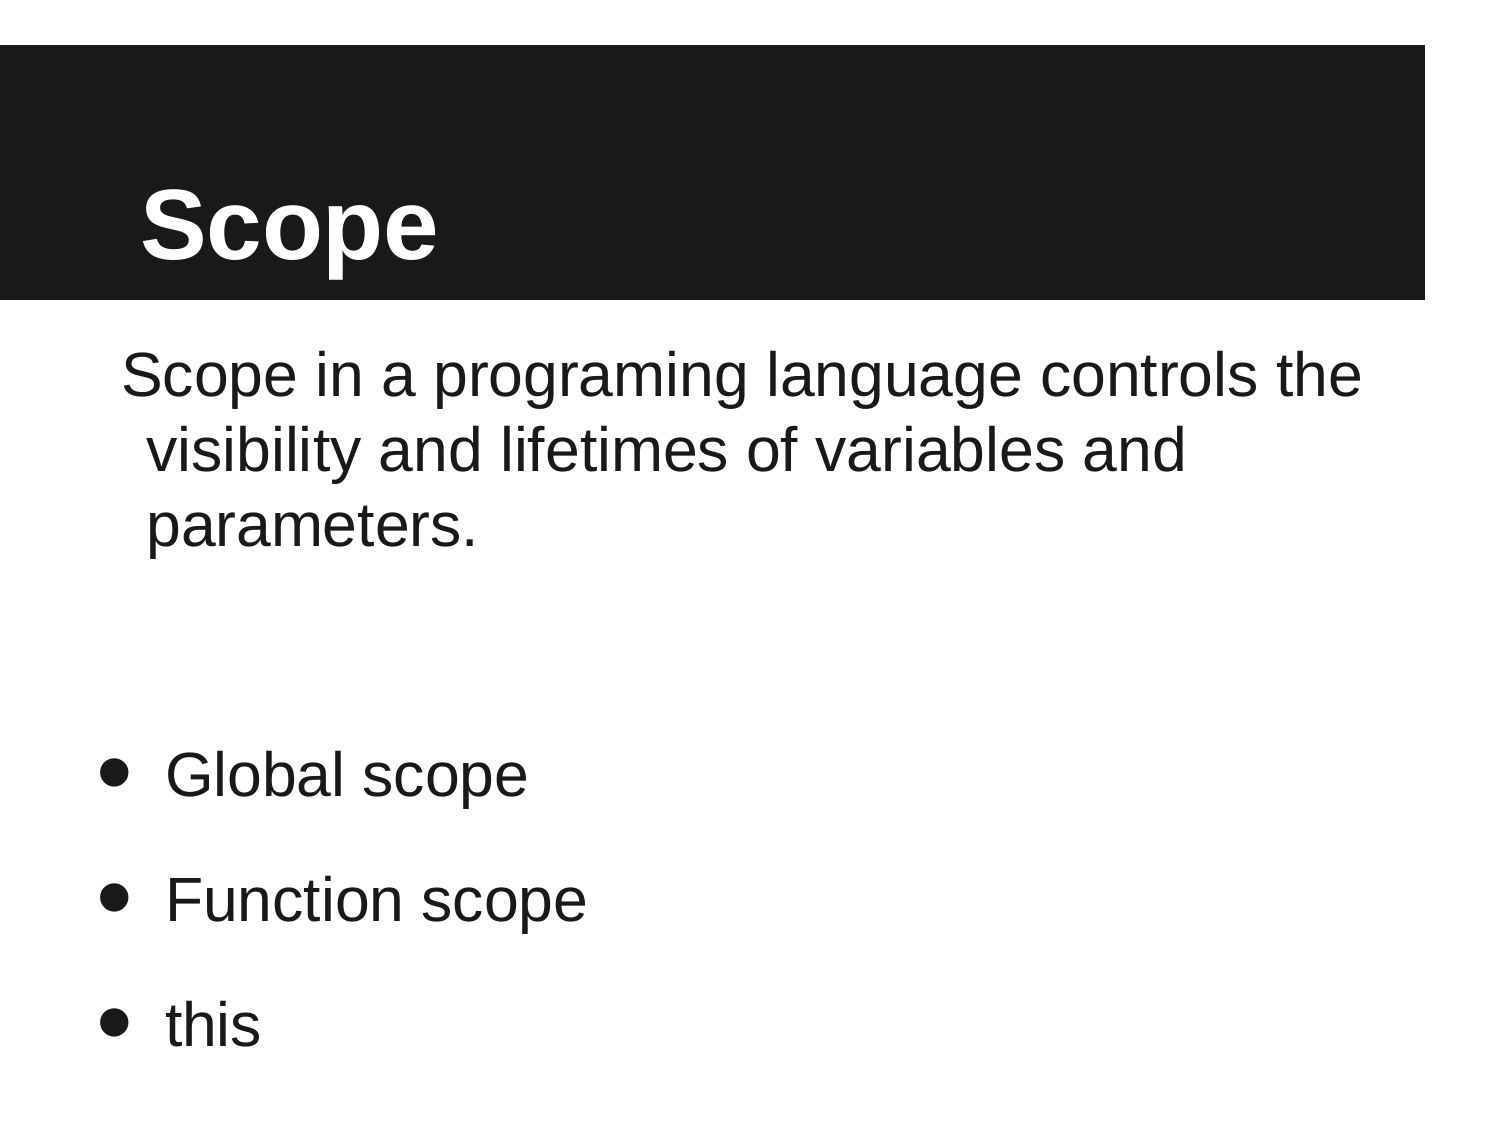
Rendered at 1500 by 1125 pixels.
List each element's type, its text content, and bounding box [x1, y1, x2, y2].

list Scope in a programing language controls the visibility and lifetimes of variables and parameters. Global scope Function scope this [75, 319, 1425, 1078]
title Scope [75, 45, 1425, 295]
